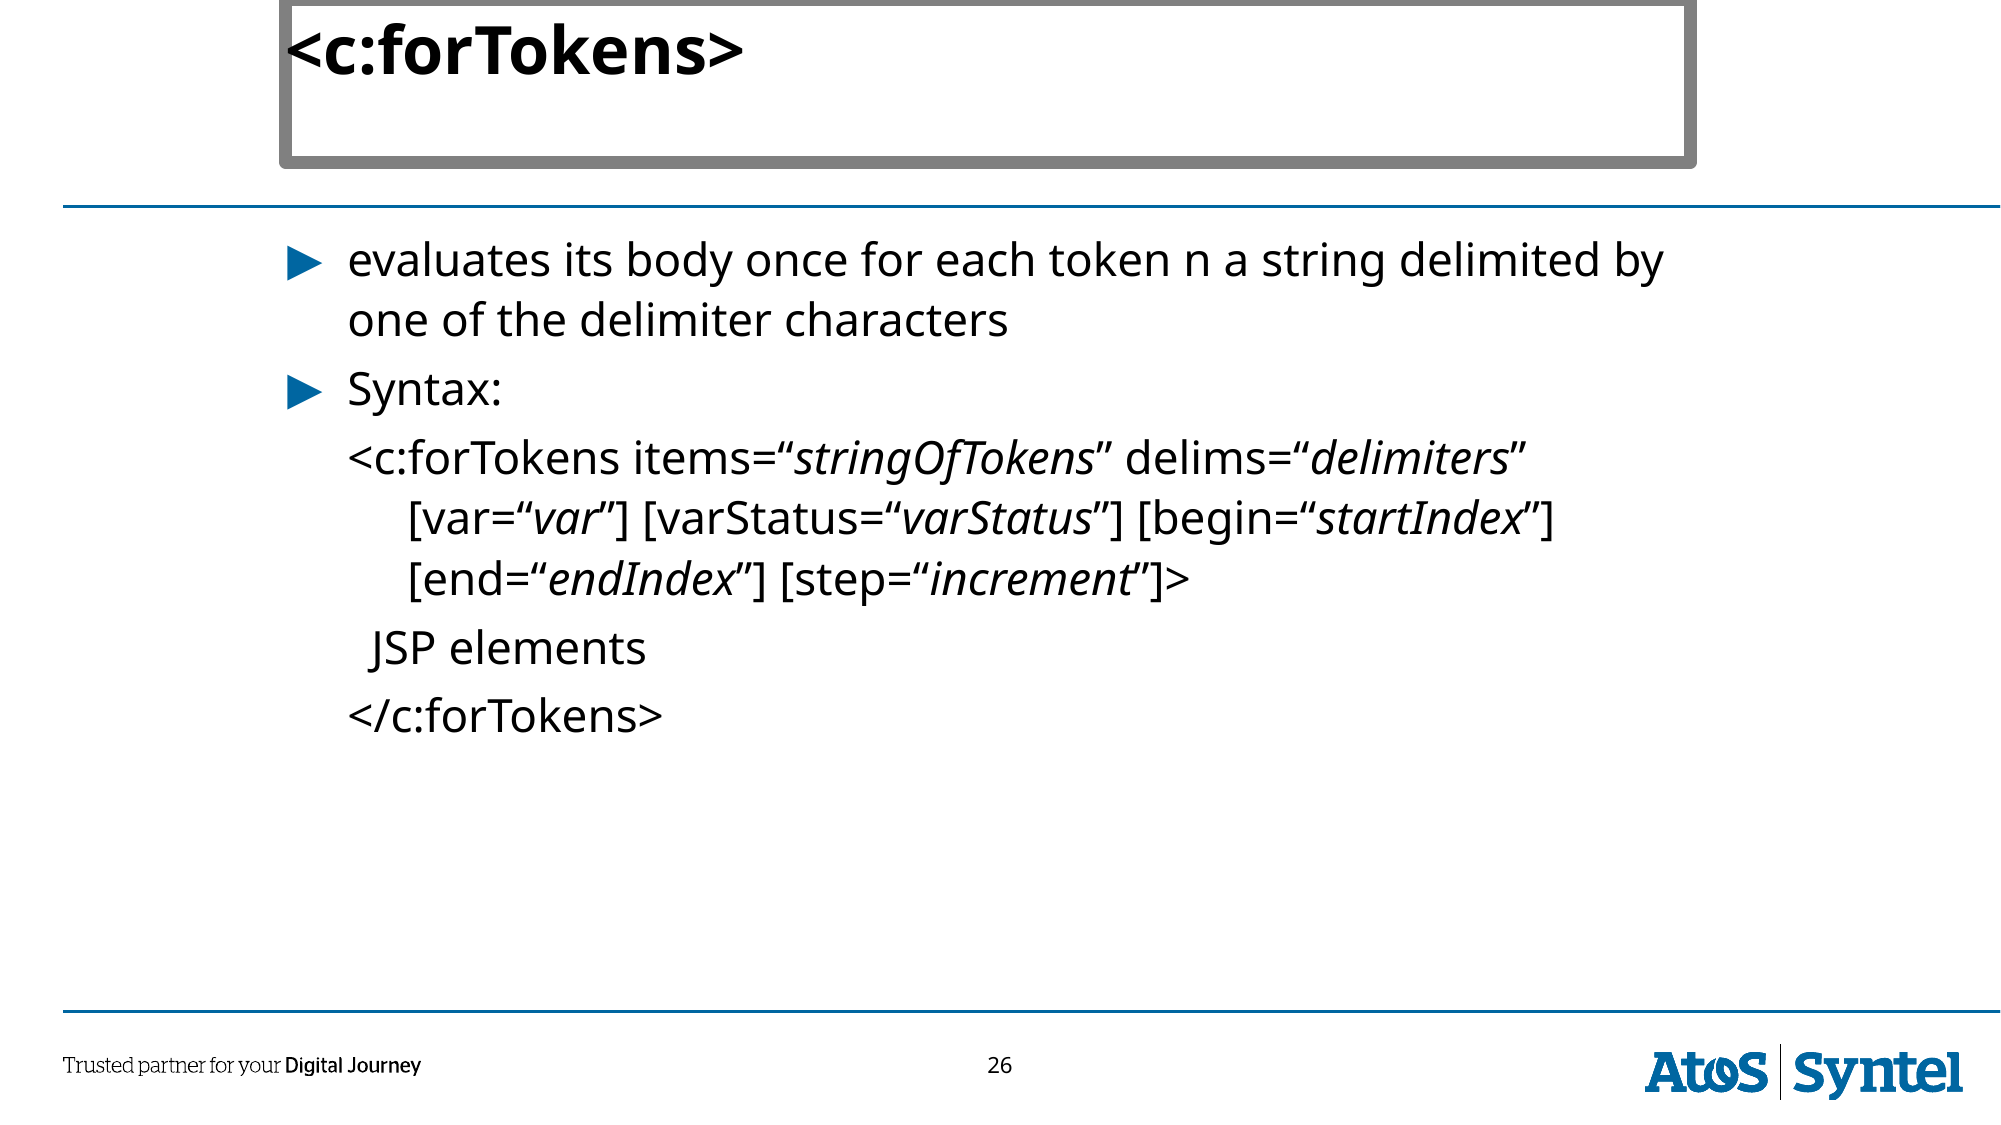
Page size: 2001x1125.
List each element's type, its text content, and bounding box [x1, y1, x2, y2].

list evaluates its body once for each token n a string delimited by one of the delimiter characters Syntax: <c:forTokens items=“stringOfTokens” delims=“delimiters” [var=“var”] [varStatus=“varStatus”] [begin=“startIndex”] [end=“endIndex”] [step=“increment”]> JSP elements </c:forTokens> [287, 224, 1688, 1075]
title <c:forTokens> [285, 0, 1691, 163]
